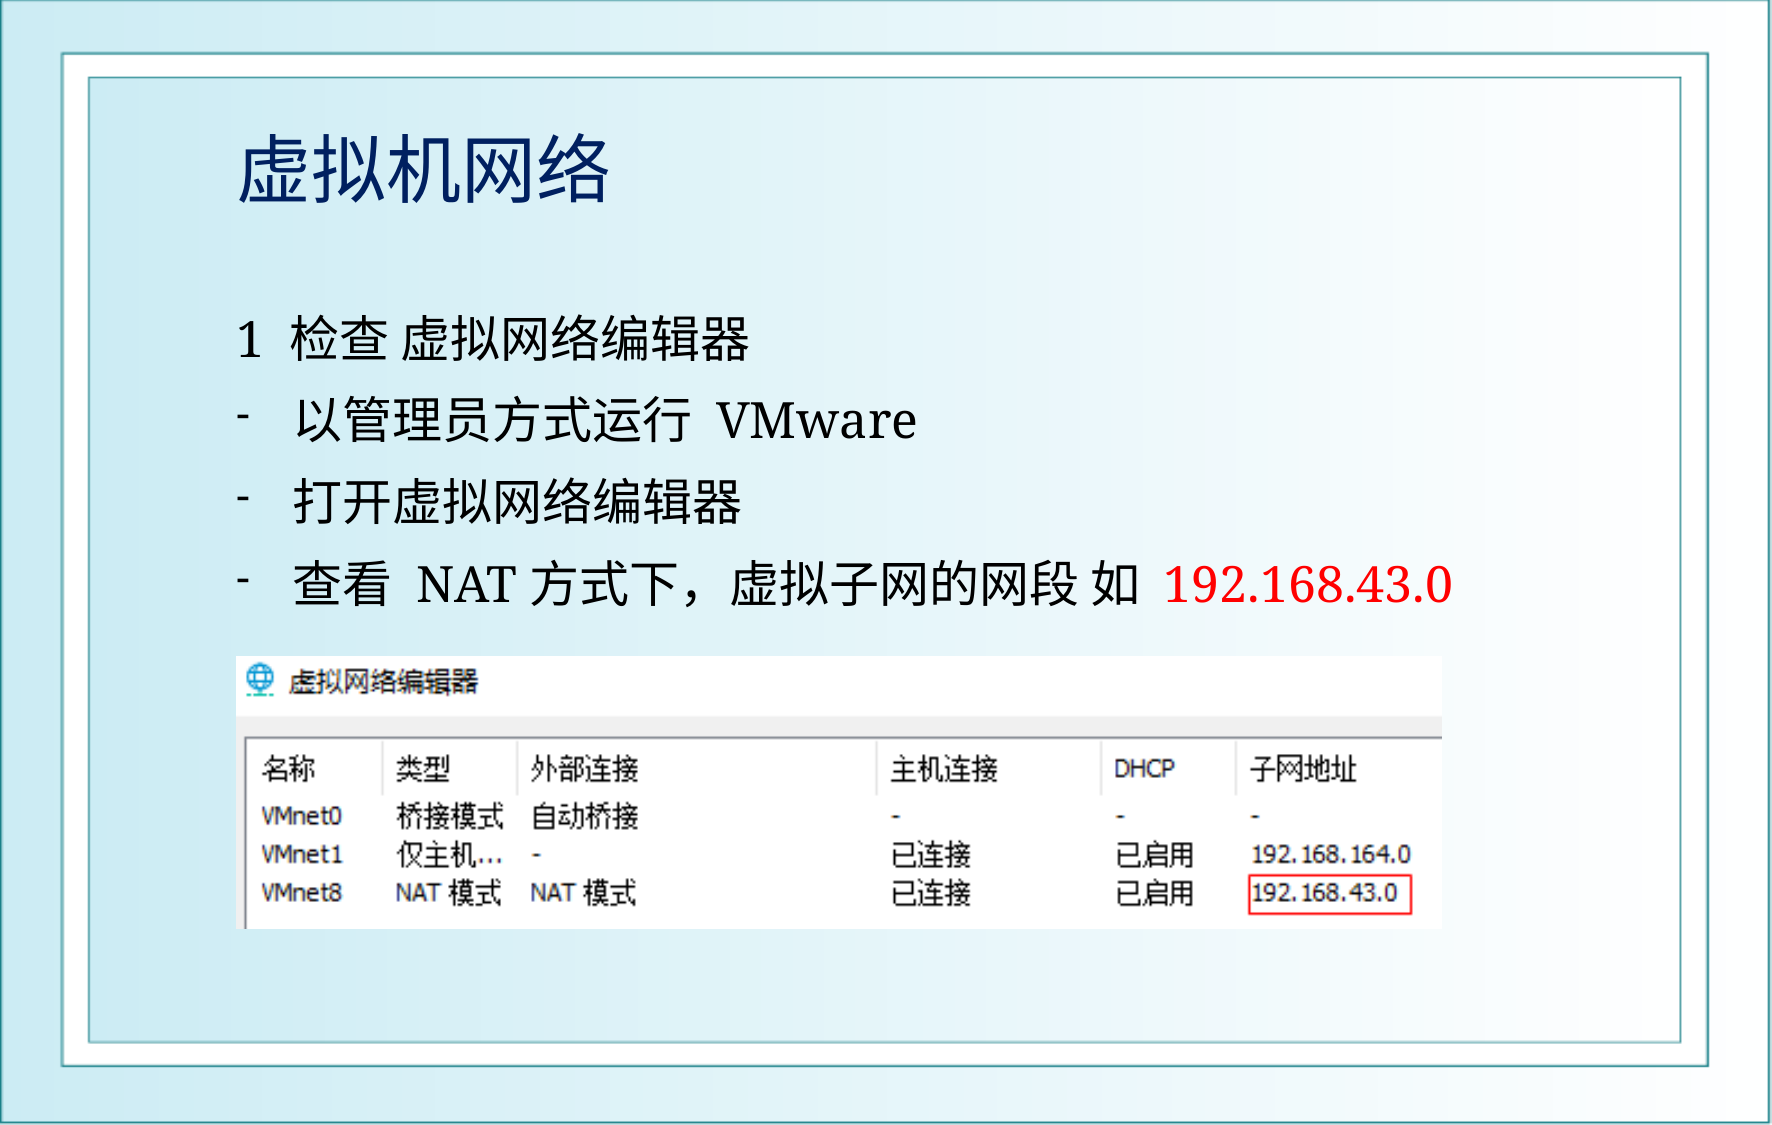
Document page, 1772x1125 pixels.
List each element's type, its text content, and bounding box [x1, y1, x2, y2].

picture [0, 0, 1772, 1125]
title 虚拟机网络 [221, 87, 1566, 220]
list 1 检查 虚拟网络编辑器 以管理员方式运行 VMware 打开虚拟网络编辑器 查看 NAT方式下，虚拟子网的网段 如 192.168.43.0 [221, 287, 1566, 1006]
